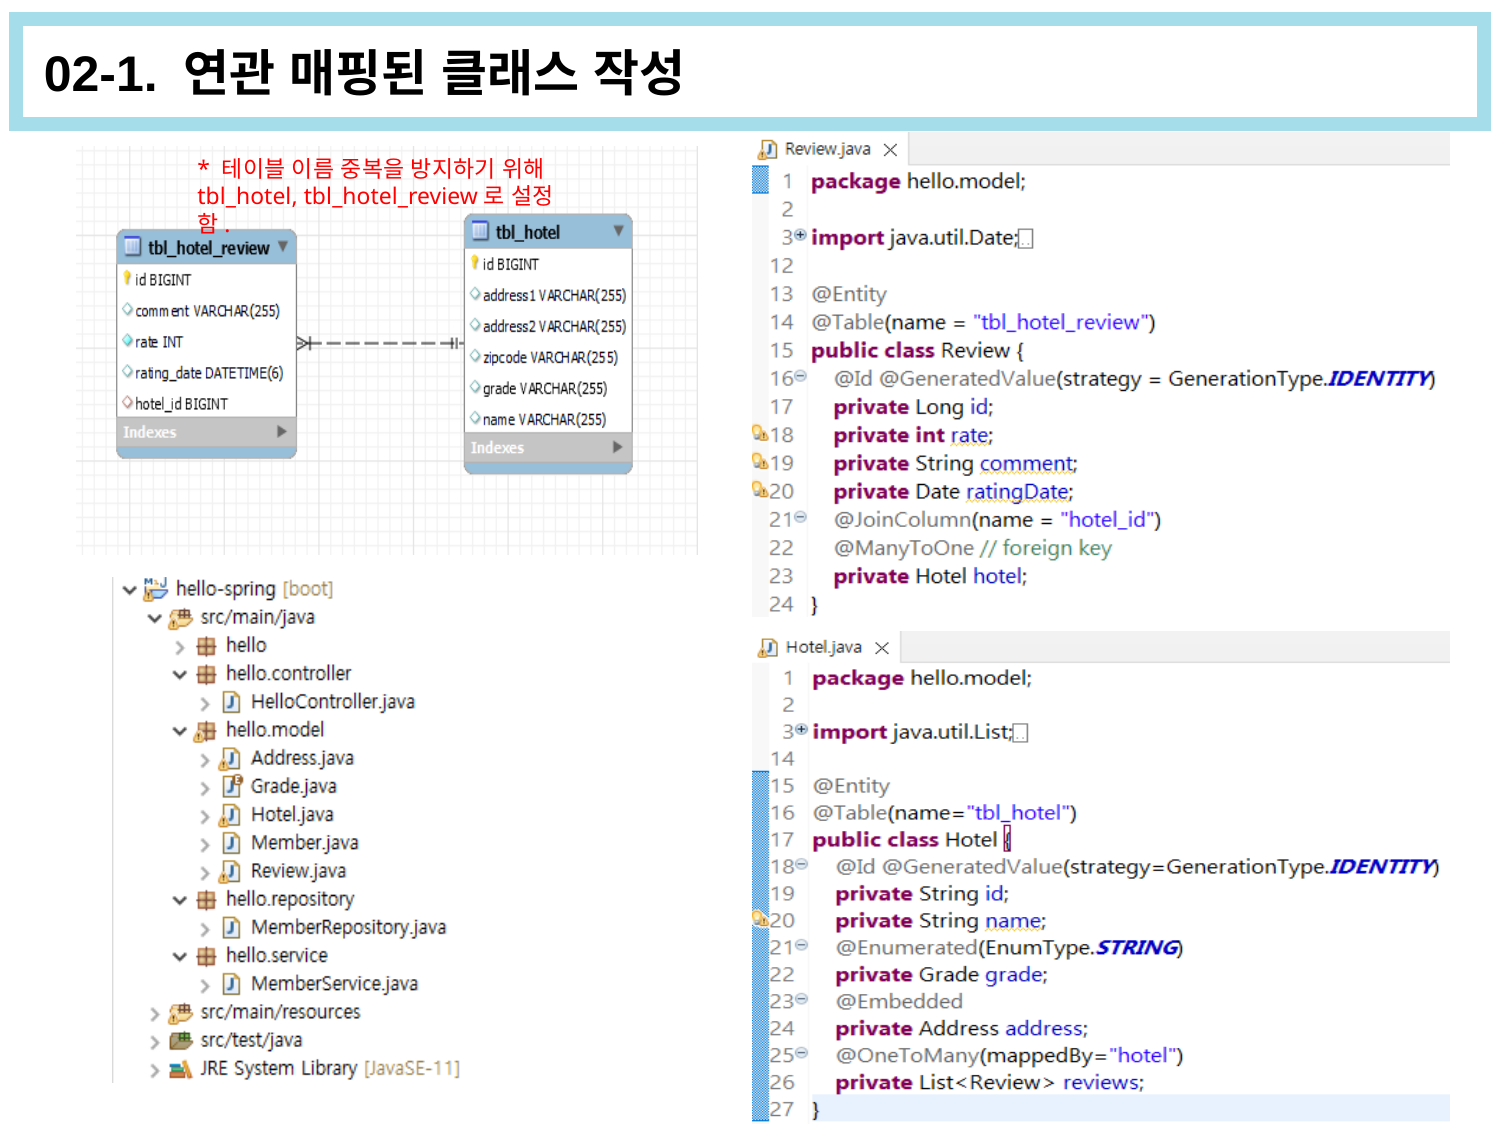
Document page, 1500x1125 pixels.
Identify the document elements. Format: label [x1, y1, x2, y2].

text_box [15, 18, 1485, 125]
picture [752, 631, 1450, 1124]
picture [752, 132, 1450, 618]
picture [111, 577, 608, 1083]
picture [76, 146, 698, 555]
